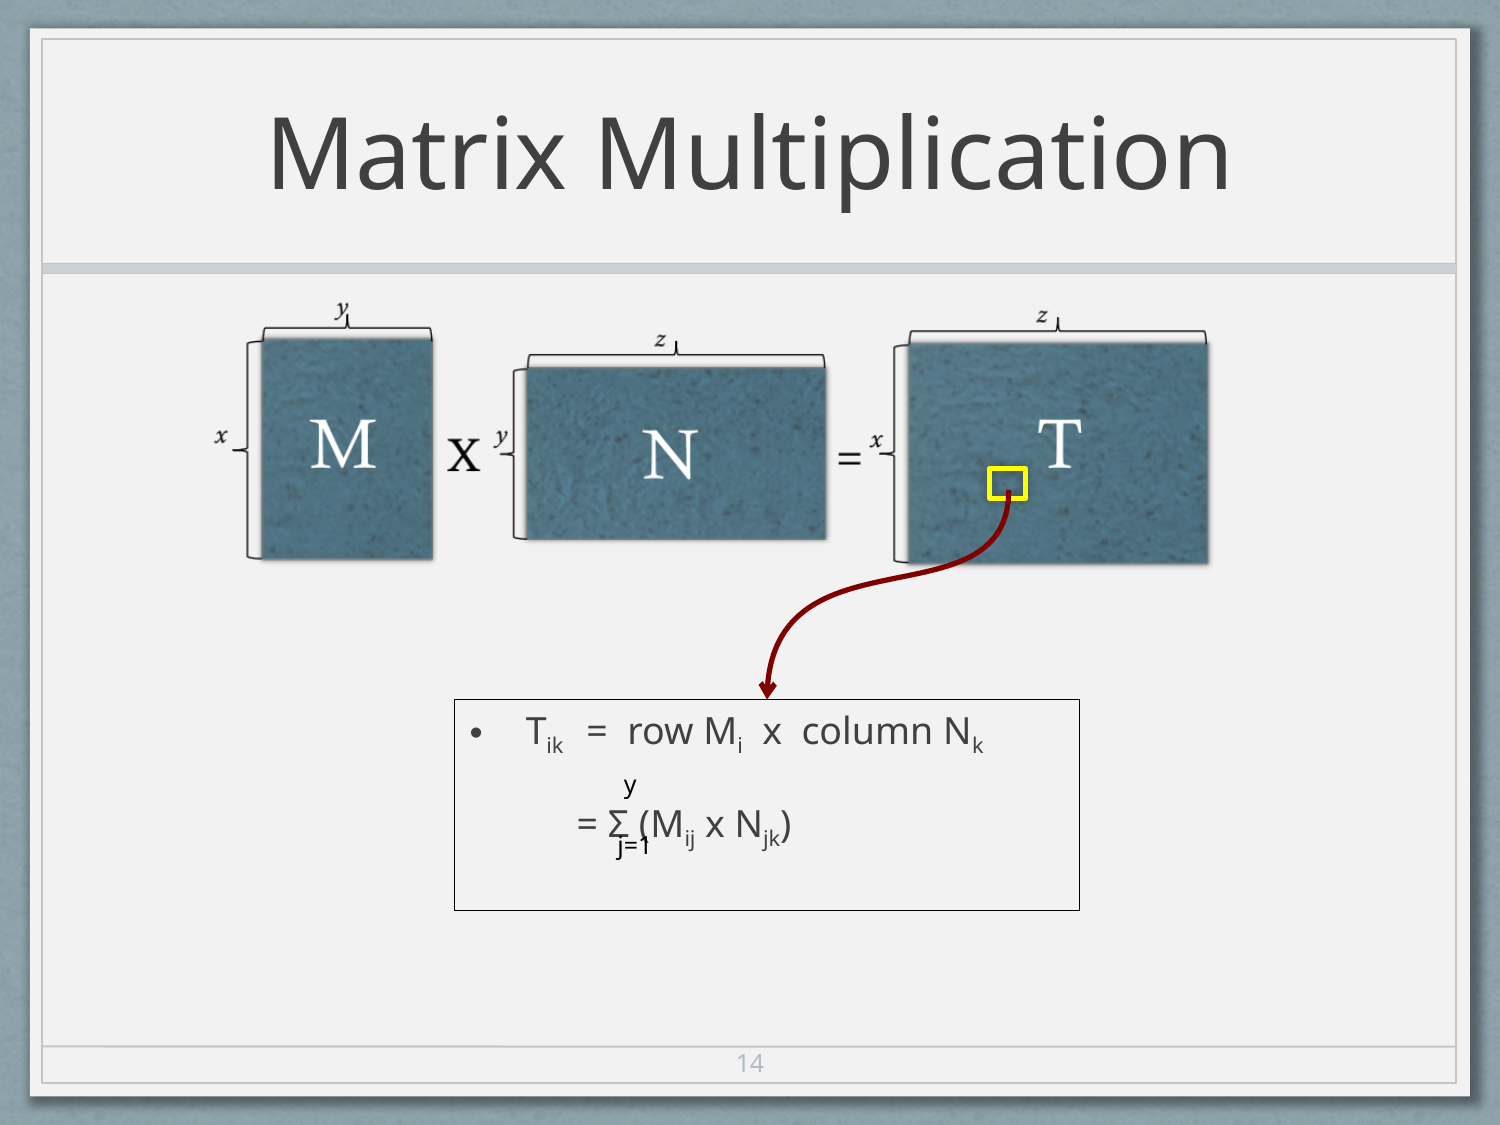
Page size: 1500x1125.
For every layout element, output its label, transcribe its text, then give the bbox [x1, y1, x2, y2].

text_box y [609, 761, 652, 807]
list Tik = row Mi x column Nk = Σ (Mij x Njk) [454, 699, 1080, 911]
title Matrix Multiplication [147, 40, 1353, 260]
picture [203, 282, 1218, 574]
slide_number 14 [687, 1042, 813, 1088]
text_box j=1 [602, 821, 668, 867]
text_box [766, 489, 1010, 700]
